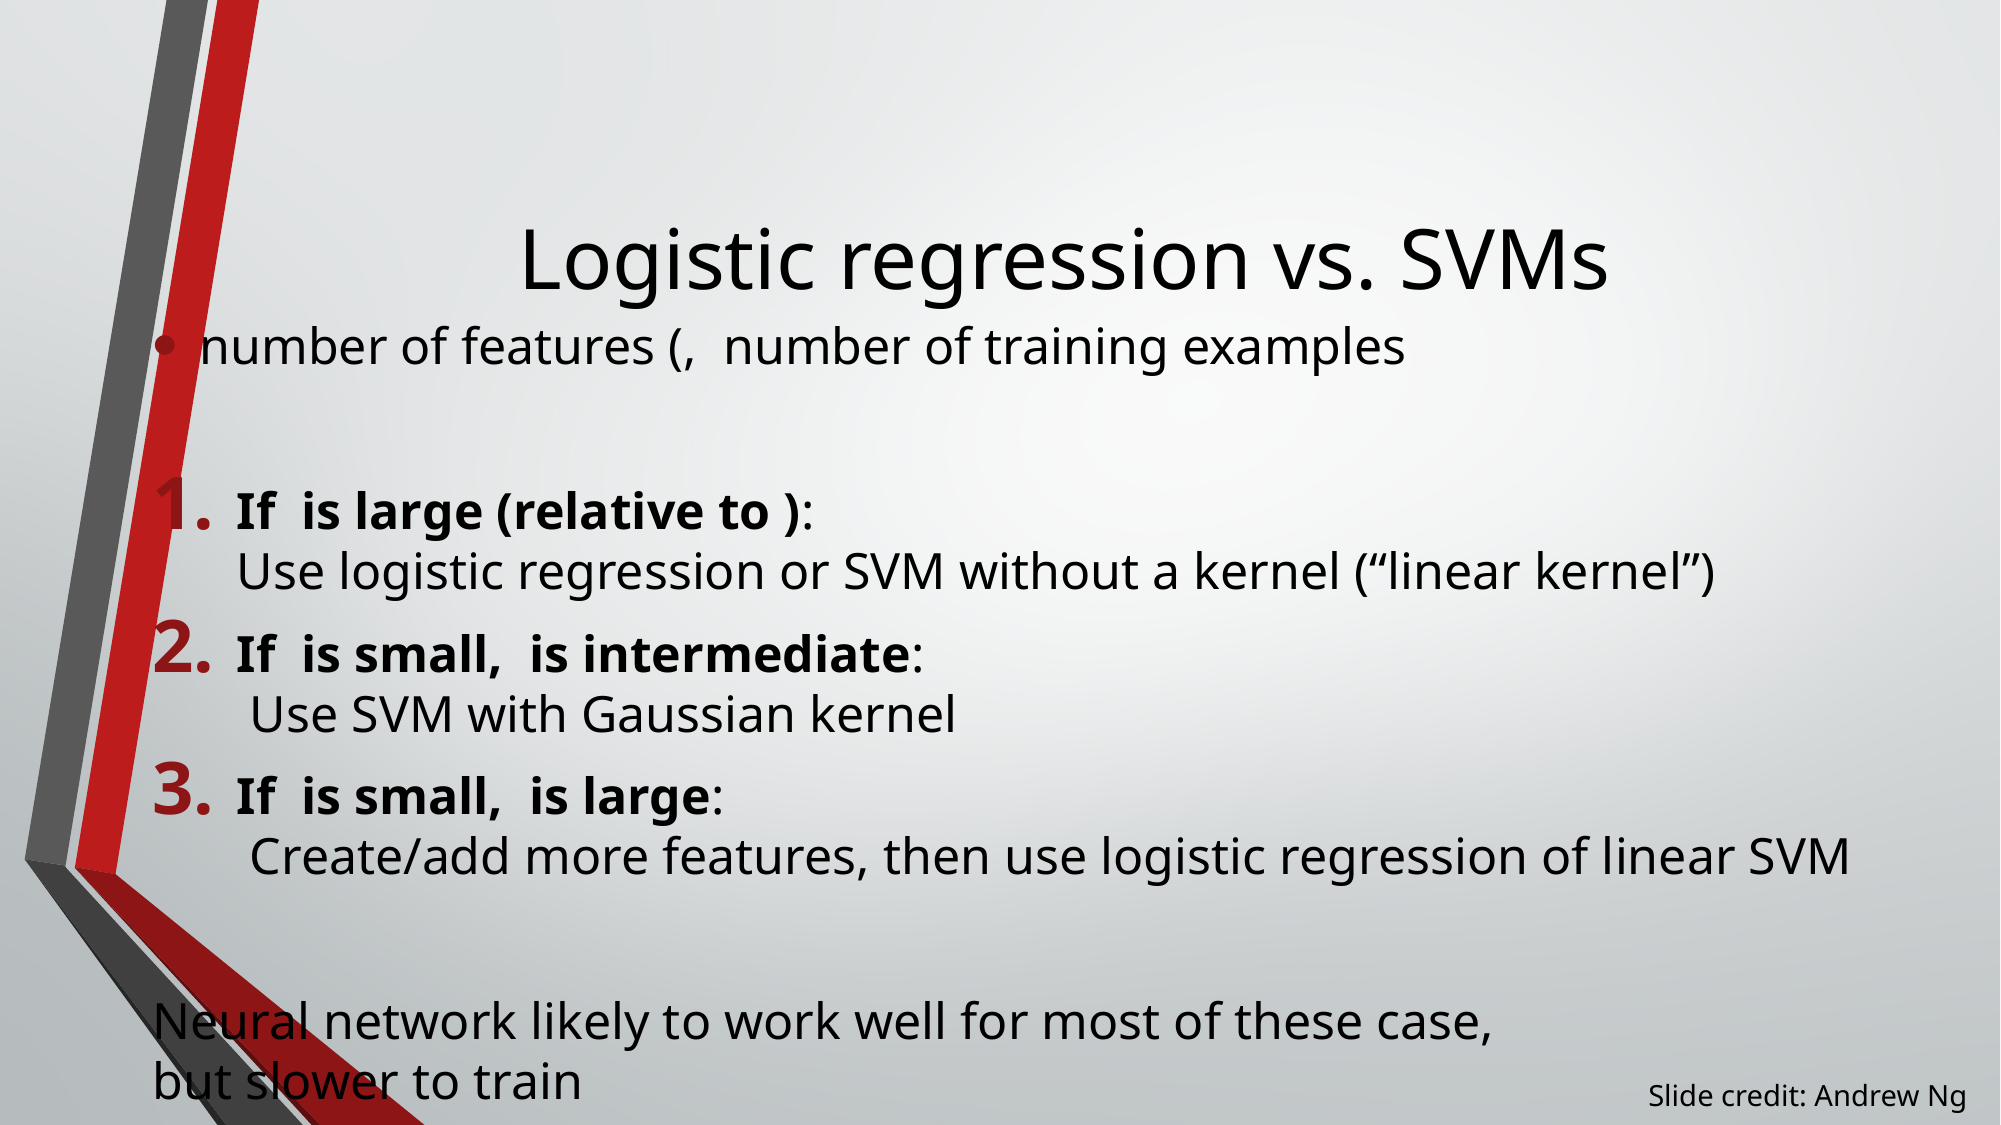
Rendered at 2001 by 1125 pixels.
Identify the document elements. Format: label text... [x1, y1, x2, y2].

title Logistic regression vs. SVMs [243, 112, 1887, 400]
footer Slide credit: Andrew Ng [1633, 1065, 2000, 1125]
